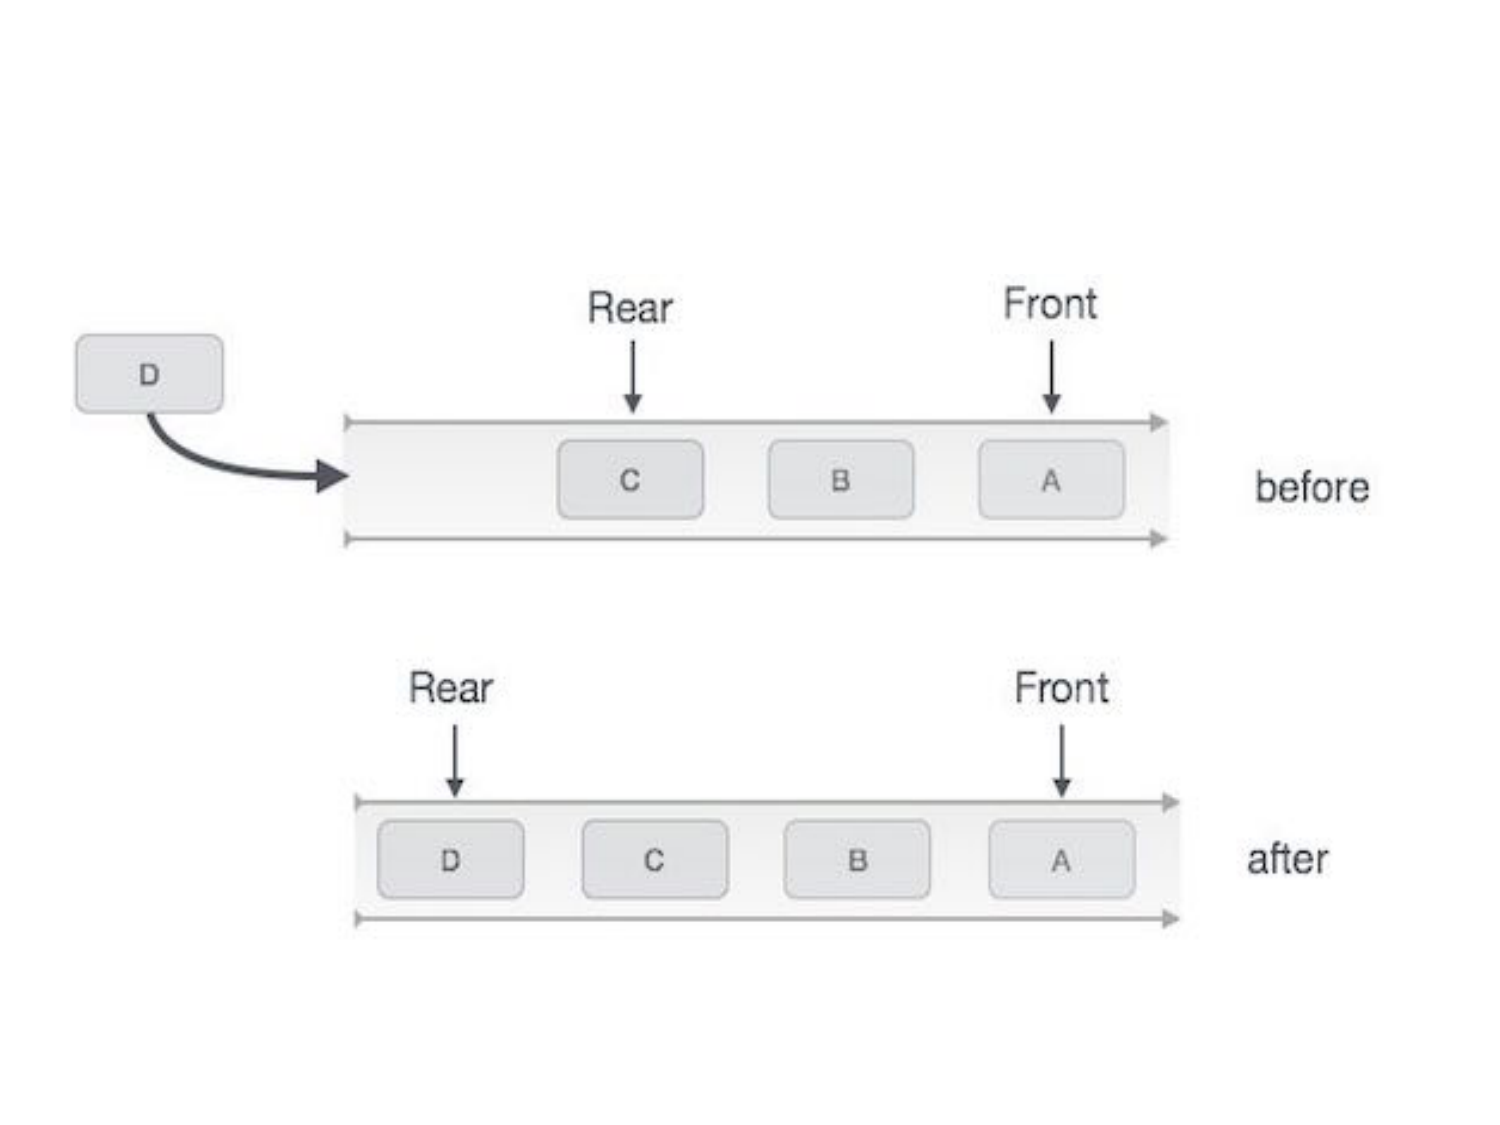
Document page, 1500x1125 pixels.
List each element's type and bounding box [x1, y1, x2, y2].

list [62, 274, 1388, 976]
